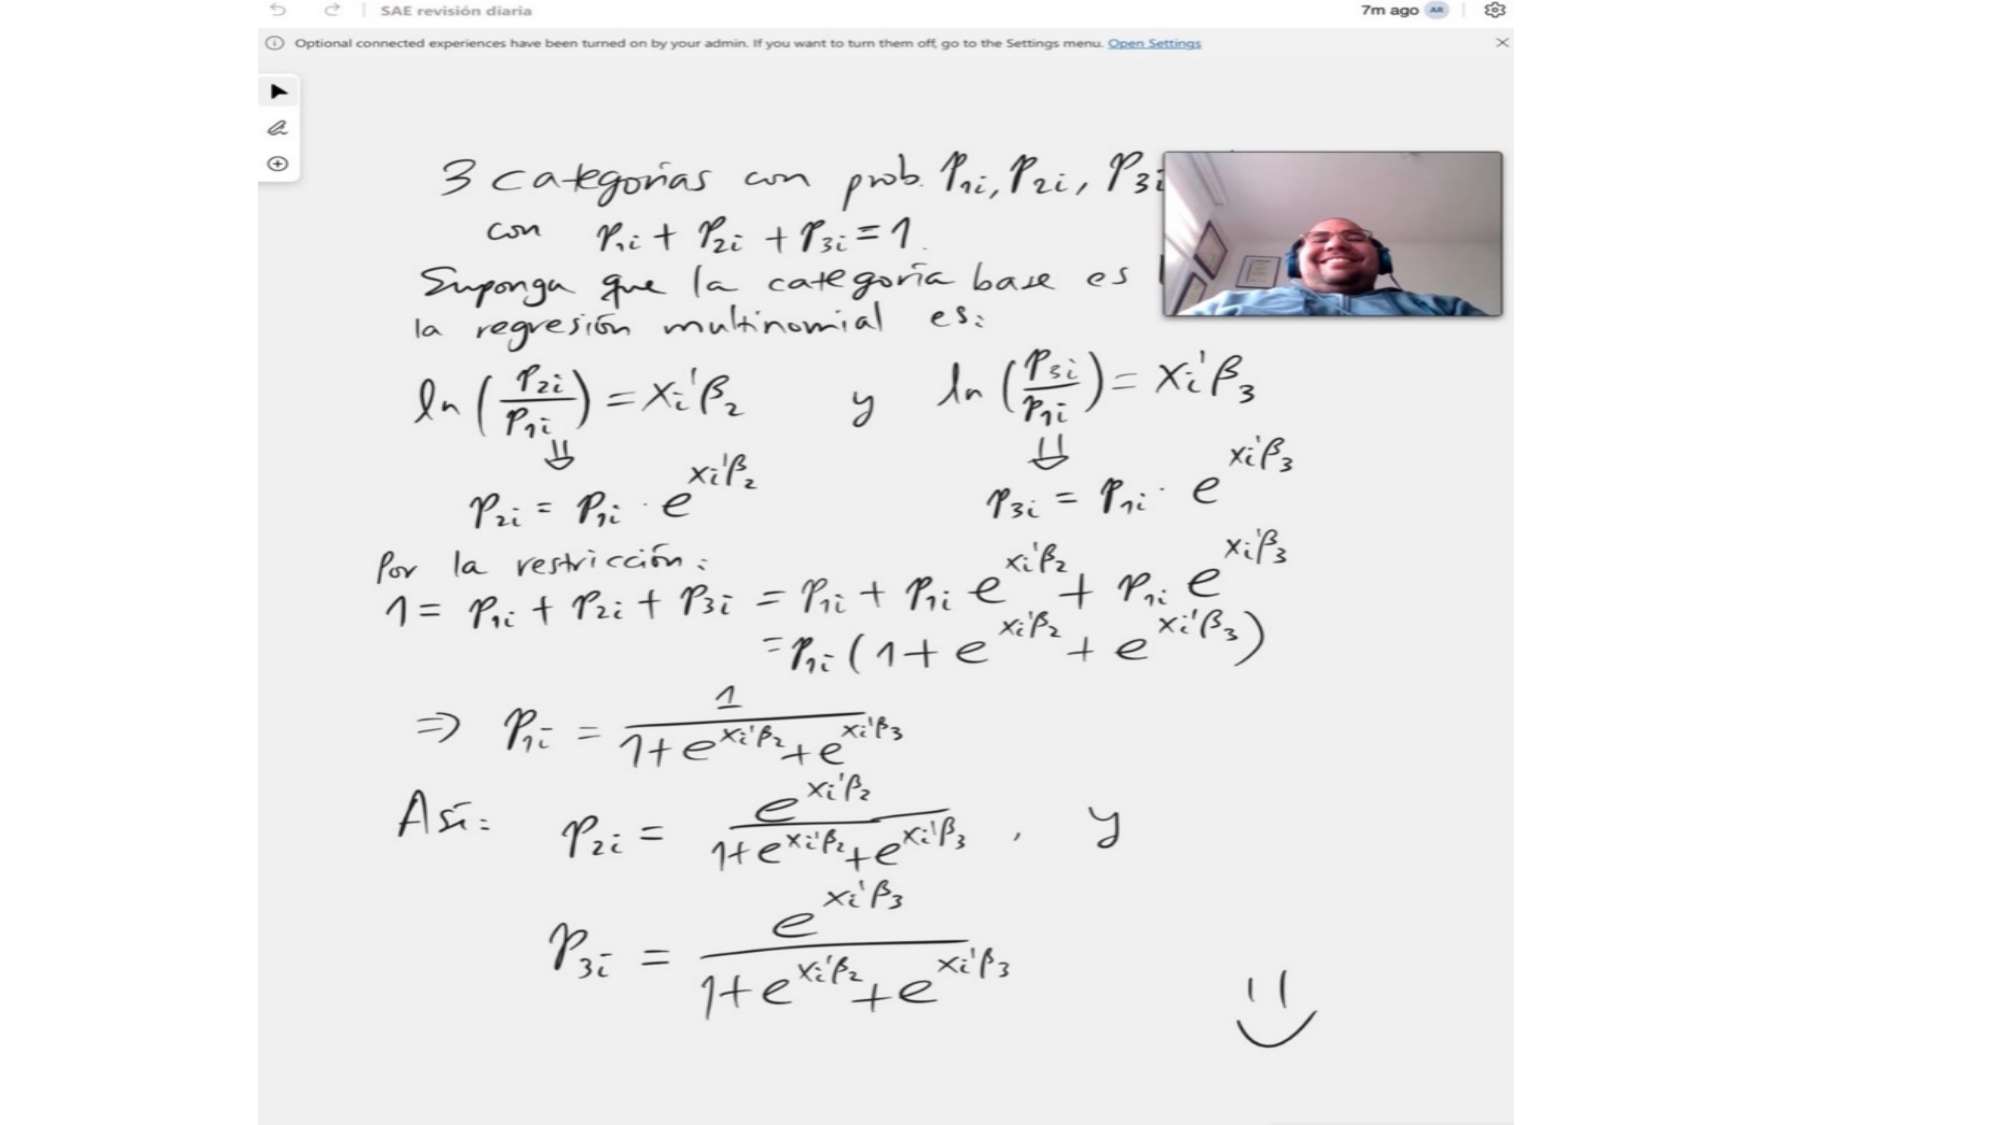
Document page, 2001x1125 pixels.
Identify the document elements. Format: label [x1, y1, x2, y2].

list [258, 0, 1514, 1125]
